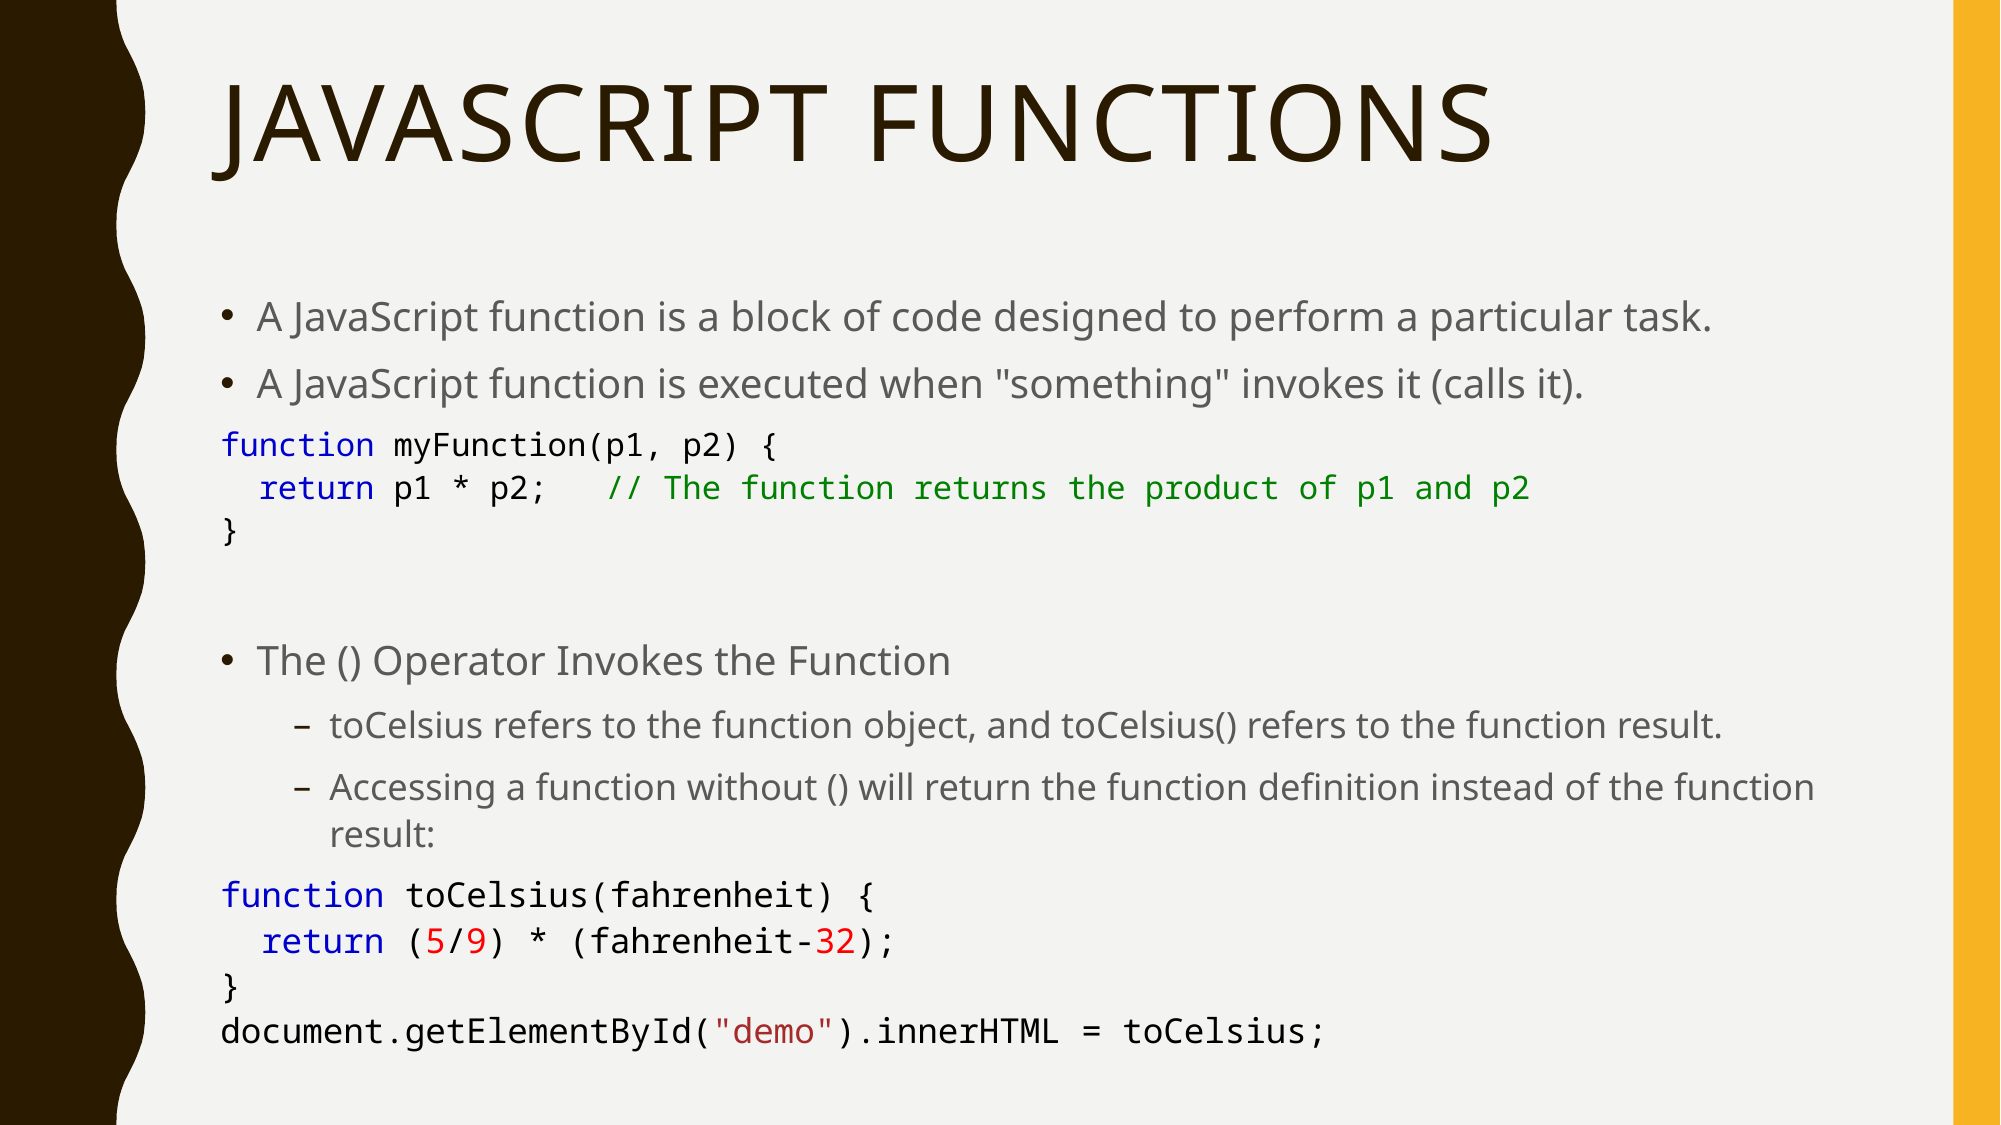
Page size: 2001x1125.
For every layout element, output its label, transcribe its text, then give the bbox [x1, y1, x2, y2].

title Javascript Functions [205, 62, 1875, 278]
list A JavaScript function is a block of code designed to perform a particular task. A JavaScript function is executed when "something" invokes it (calls it). function myFunction(p1, p2) { return p1 * p2; // The function returns the product of p1 and p2 } The () Operator Invokes the Function toCelsius refers to the function object, and toCelsius() refers to the function result. Accessing a function without () will return the function definition instead of the function result: function toCelsius(fahrenheit) { return (5/9) * (fahrenheit-32); } document.getElementById("demo").innerHTML = toCelsius; [205, 278, 1875, 1063]
